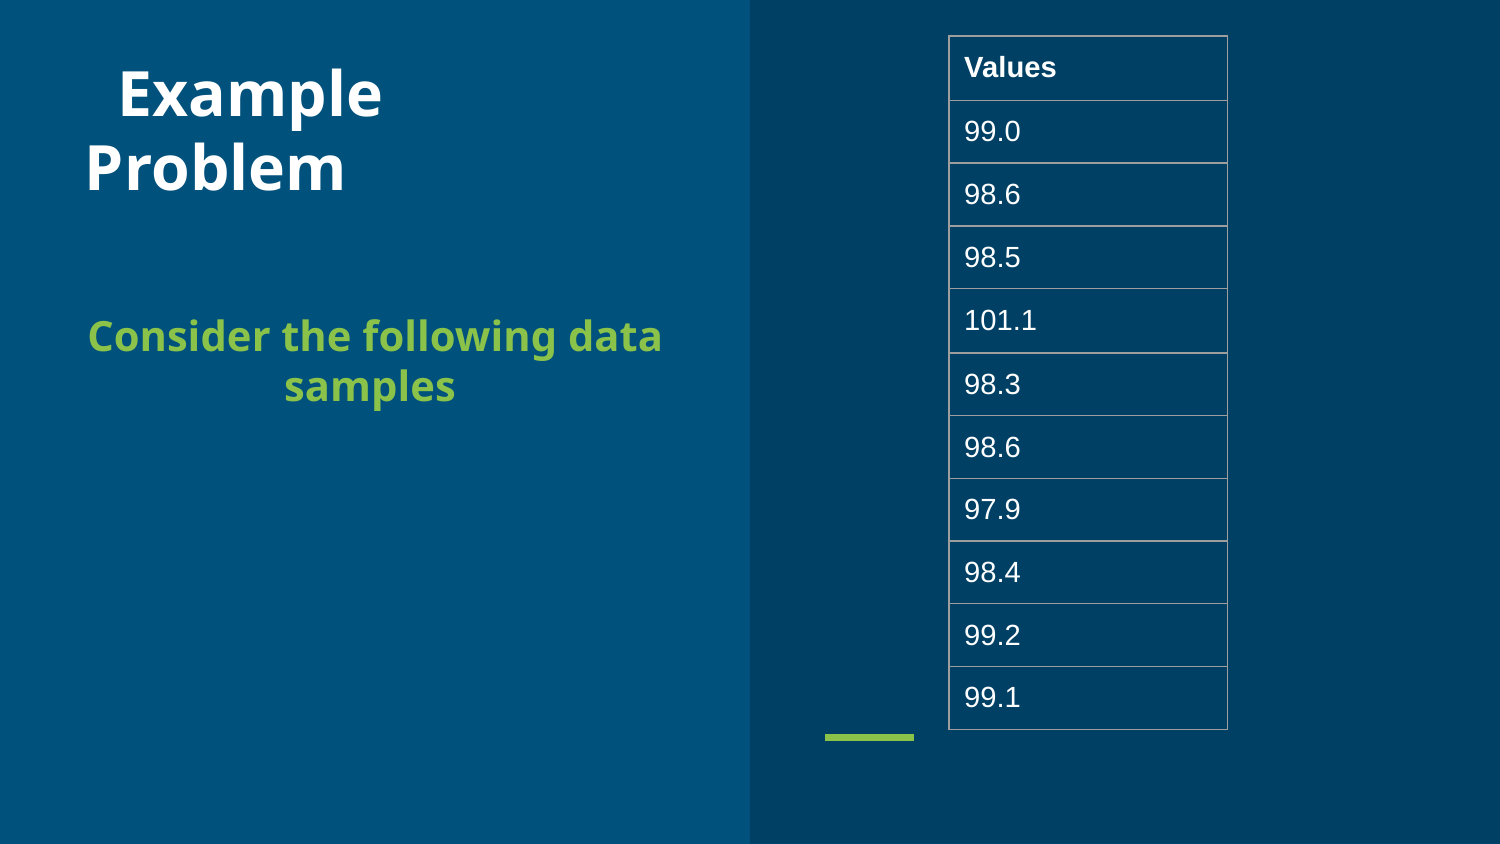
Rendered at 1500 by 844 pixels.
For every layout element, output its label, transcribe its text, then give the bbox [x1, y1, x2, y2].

table_cell 98.6 [950, 164, 1227, 225]
table_cell 101.1 [950, 289, 1227, 352]
table_header Values [950, 37, 1227, 100]
table_cell 97.9 [950, 479, 1227, 540]
table_cell 98.4 [950, 542, 1227, 603]
table_cell 98.5 [950, 227, 1227, 288]
title Consider the following data samples [43, 196, 708, 523]
table_cell 98.6 [950, 416, 1227, 478]
table_cell 98.3 [950, 354, 1227, 415]
table_cell 99.2 [950, 604, 1227, 666]
table_cell 99.0 [950, 101, 1227, 162]
table_cell 99.1 [950, 667, 1227, 729]
text_box Example Problem [70, 38, 653, 190]
